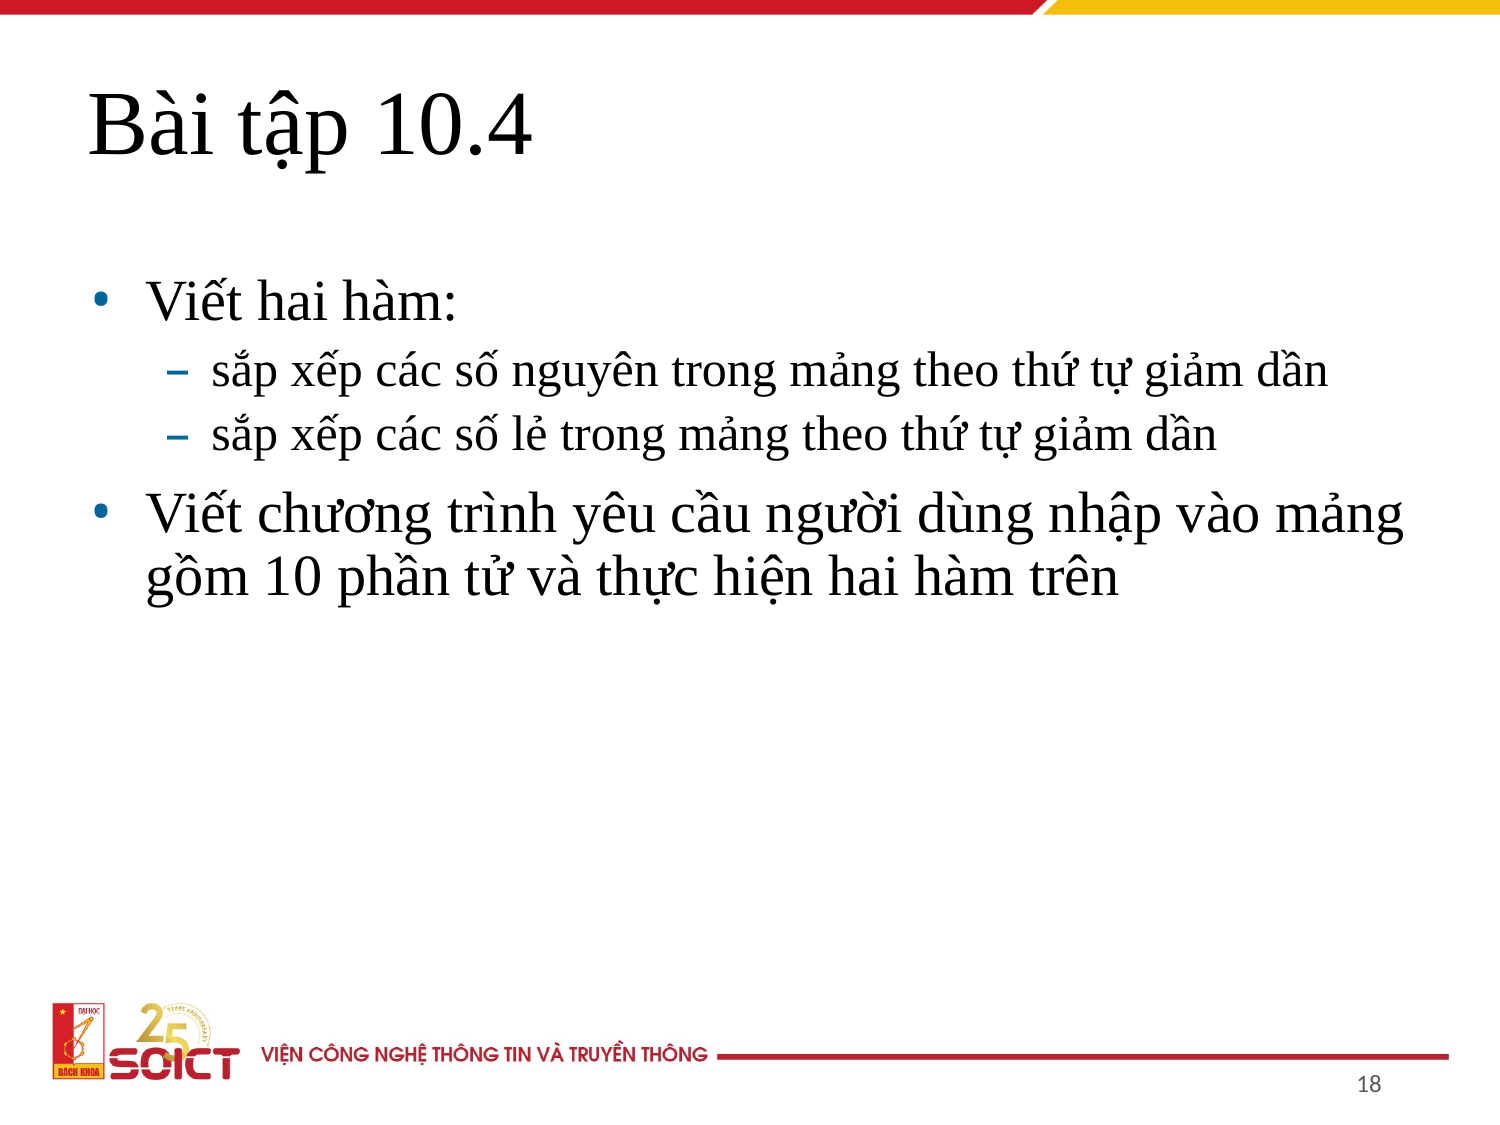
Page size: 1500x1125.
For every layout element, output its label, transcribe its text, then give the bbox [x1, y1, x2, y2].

title Bài tập 10.4 [72, 16, 1425, 233]
slide_number 18 [1209, 1052, 1397, 1112]
picture [0, 0, 1500, 1125]
list Viết hai hàm: sắp xếp các số nguyên trong mảng theo thứ tự giảm dần sắp xếp các số lẻ trong mảng theo thứ tự giảm dần Viết chương trình yêu cầu người dùng nhập vào mảng gồm 10 phần tử và thực hiện hai hàm trên [75, 262, 1425, 994]
